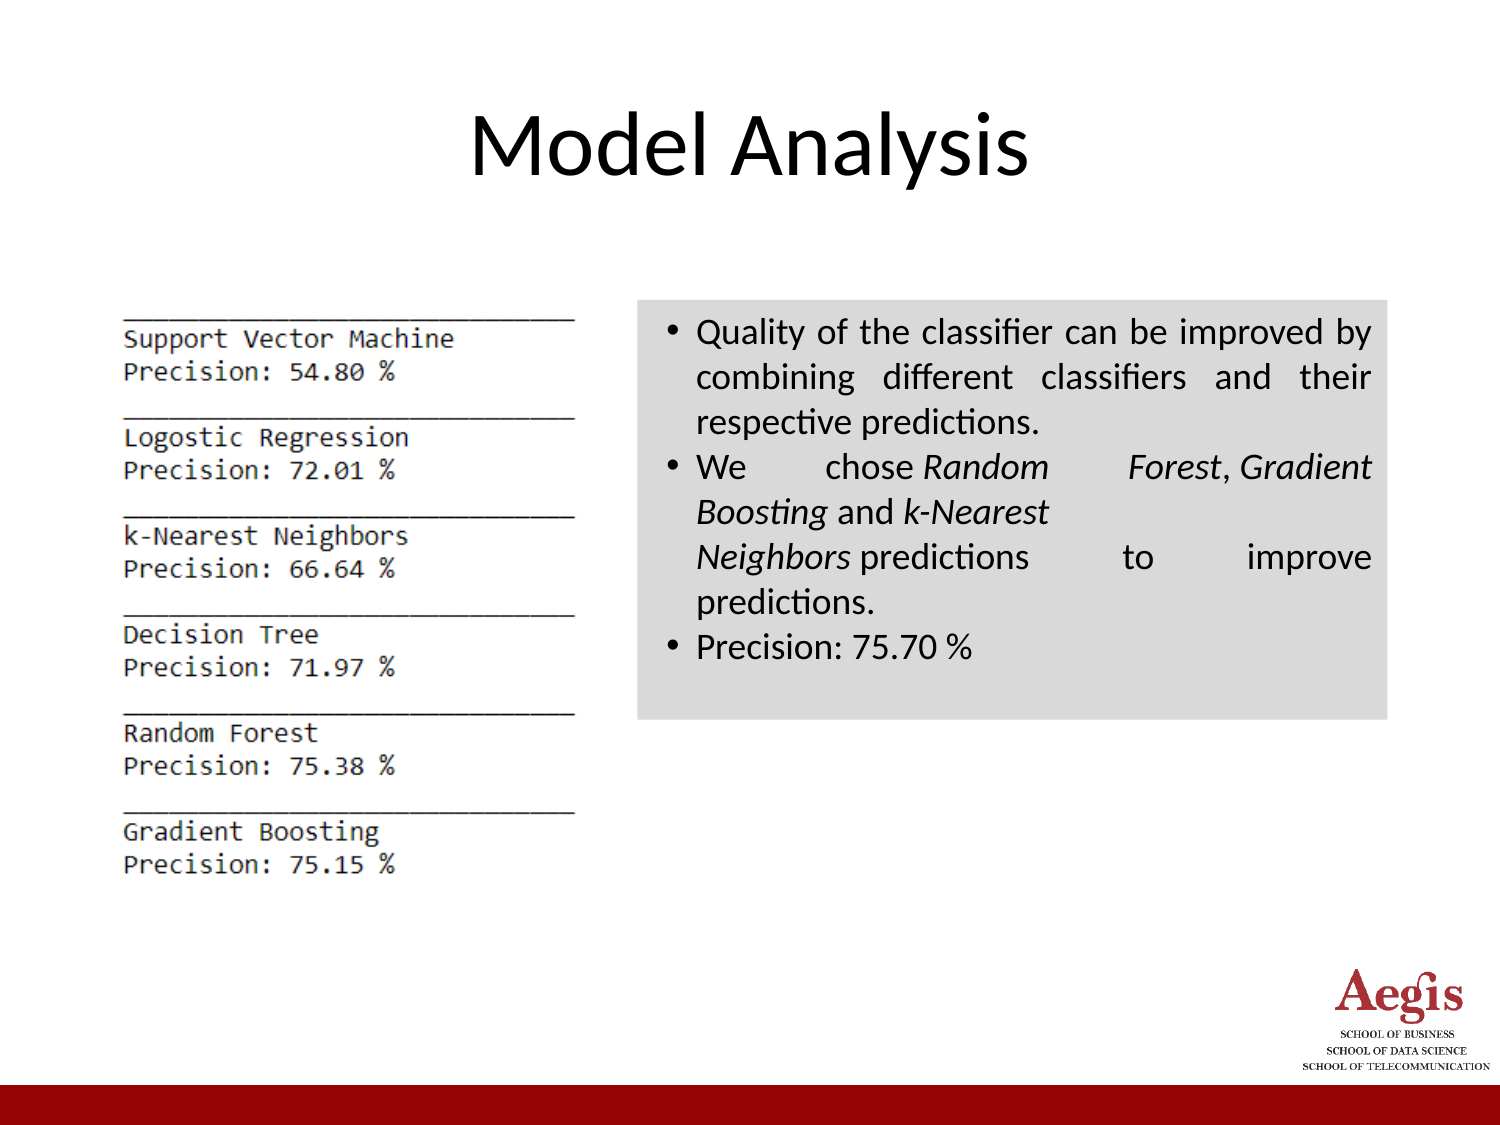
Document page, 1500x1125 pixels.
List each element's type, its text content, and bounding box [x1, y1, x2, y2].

picture [1303, 969, 1490, 1070]
text_box Model Analysis [74, 45, 1425, 233]
picture [112, 312, 604, 894]
text_box Quality of the classifier can be improved by combining different classifiers and their respective predictions. We chose Random Forest, Gradient Boosting and k-Nearest Neighbors predictions to improve predictions. Precision: 75.70 % [637, 299, 1388, 720]
